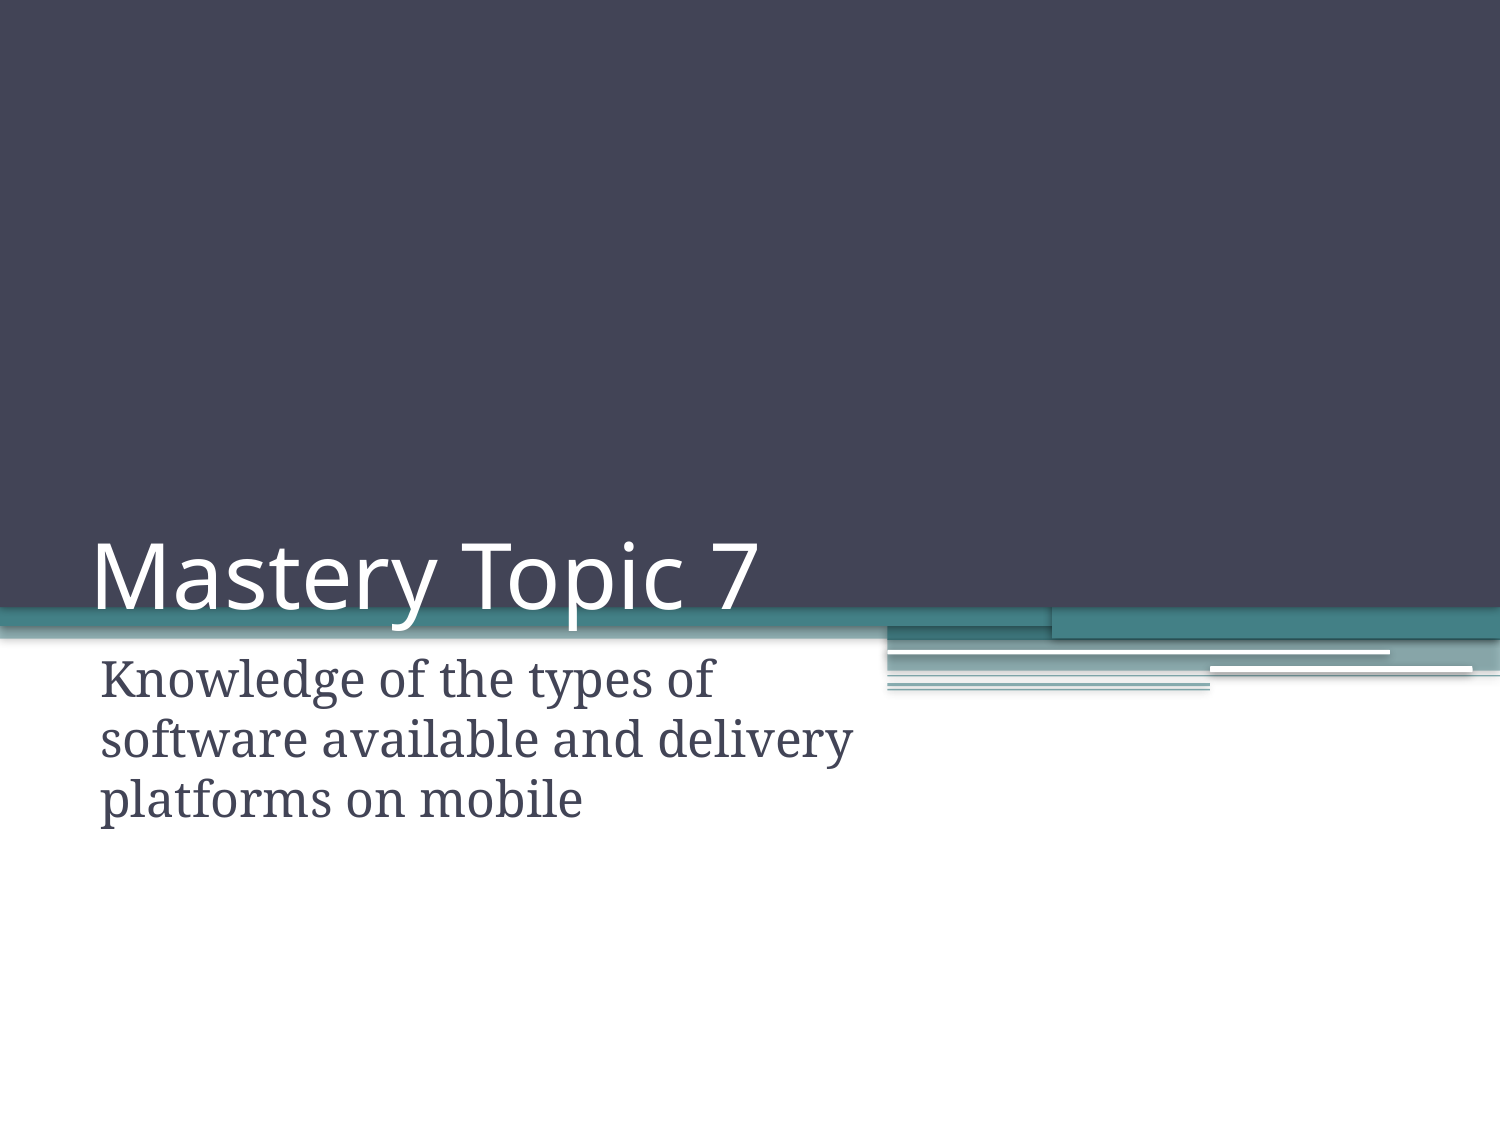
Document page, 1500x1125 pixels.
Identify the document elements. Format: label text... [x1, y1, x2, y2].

subtitle Knowledge of the types of software available and delivery platforms on mobile [75, 639, 888, 928]
title Mastery Topic 7 [75, 394, 1463, 636]
